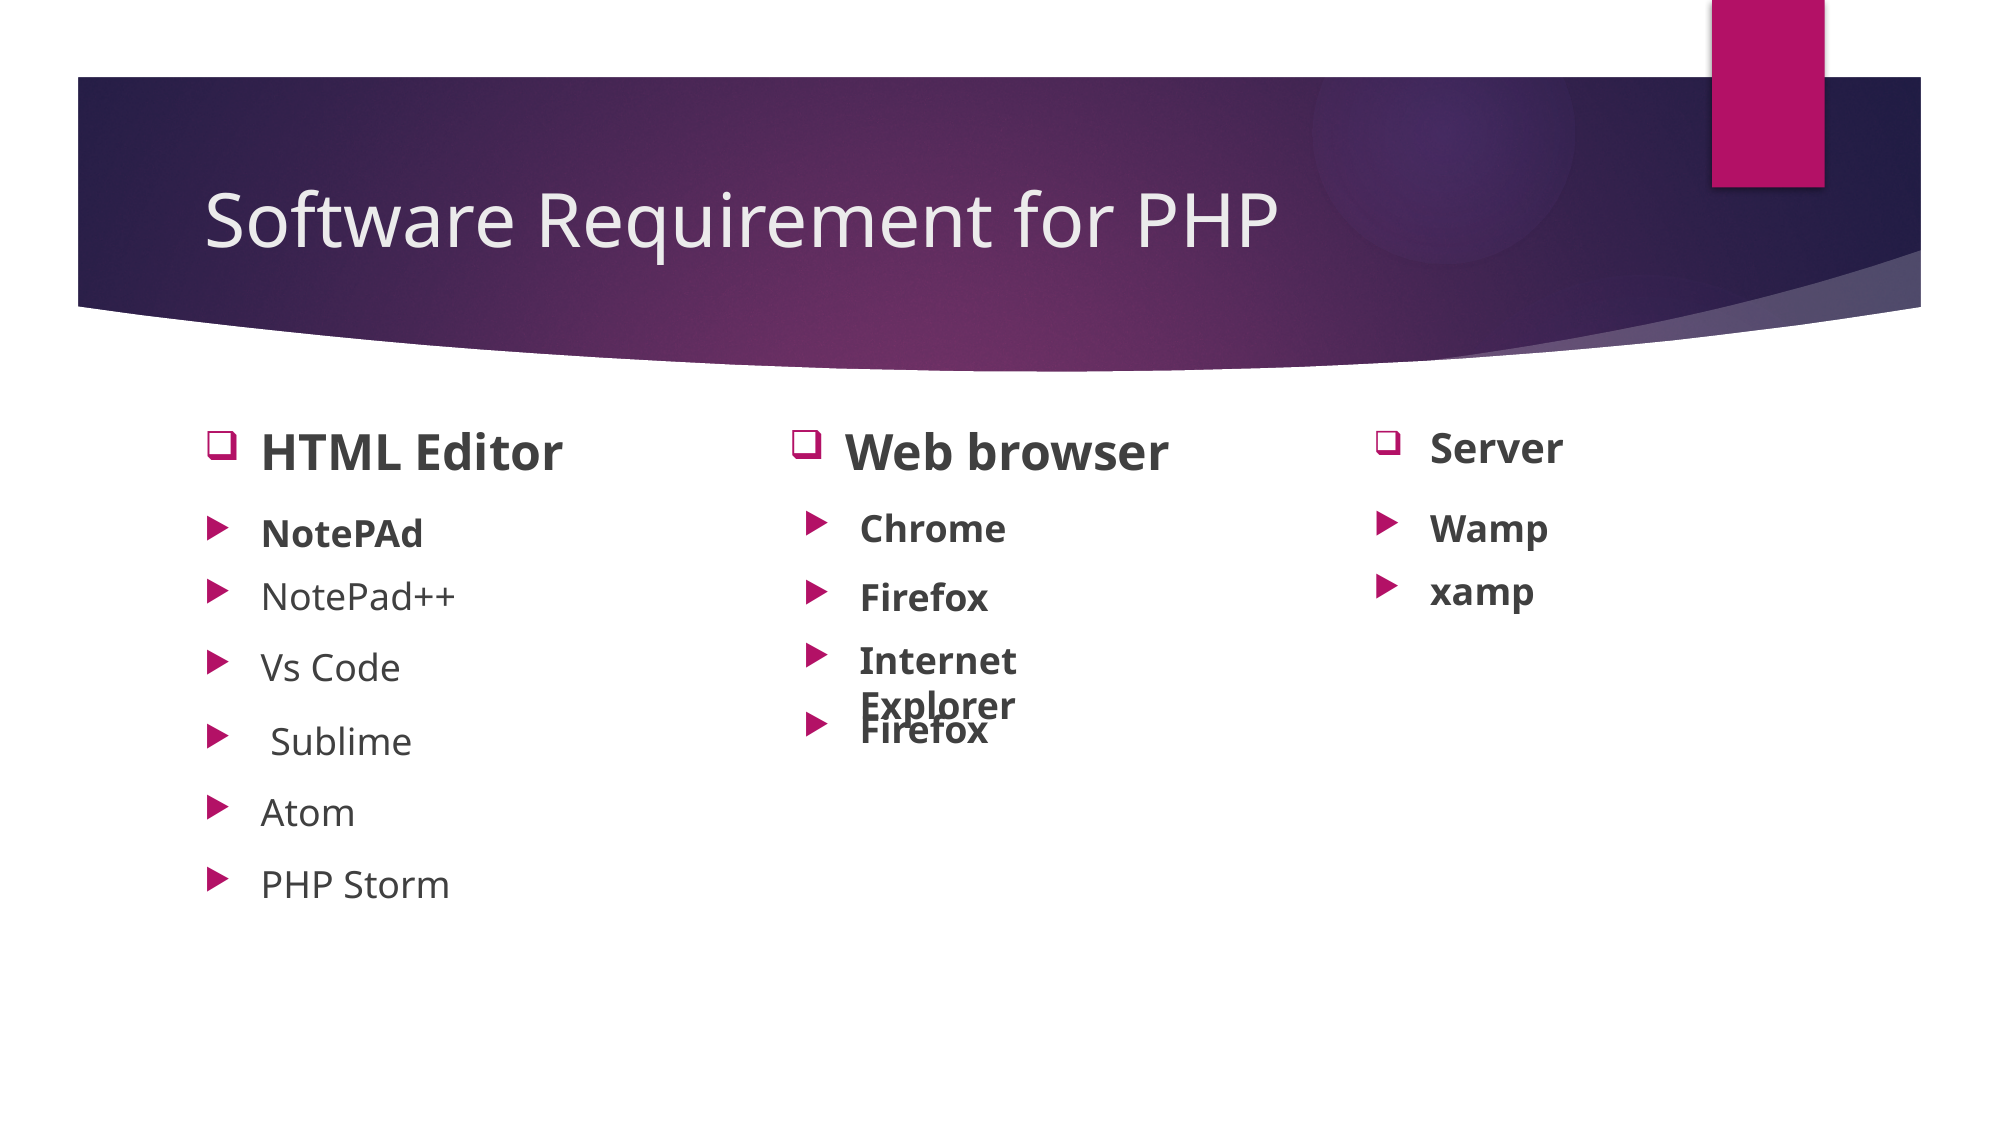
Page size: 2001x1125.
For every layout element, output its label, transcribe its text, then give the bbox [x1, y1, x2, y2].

list PHP Storm [189, 853, 981, 918]
list Web browser [774, 412, 1250, 476]
list HTML Editor [189, 413, 666, 477]
list NotePAd [189, 502, 459, 565]
list Internet Explorer [788, 629, 1193, 711]
list Server [1358, 414, 1835, 479]
list Atom [189, 781, 981, 846]
list Firefox [788, 565, 1058, 629]
list Firefox [788, 698, 1058, 762]
list NotePad++ [189, 565, 788, 630]
list Vs Code [189, 636, 788, 701]
title Software Requirement for PHP [189, 159, 1705, 276]
list Chrome [788, 497, 1058, 561]
list Wamp [1358, 497, 1629, 561]
list xamp [1358, 561, 1629, 624]
list Sublime [189, 710, 981, 774]
